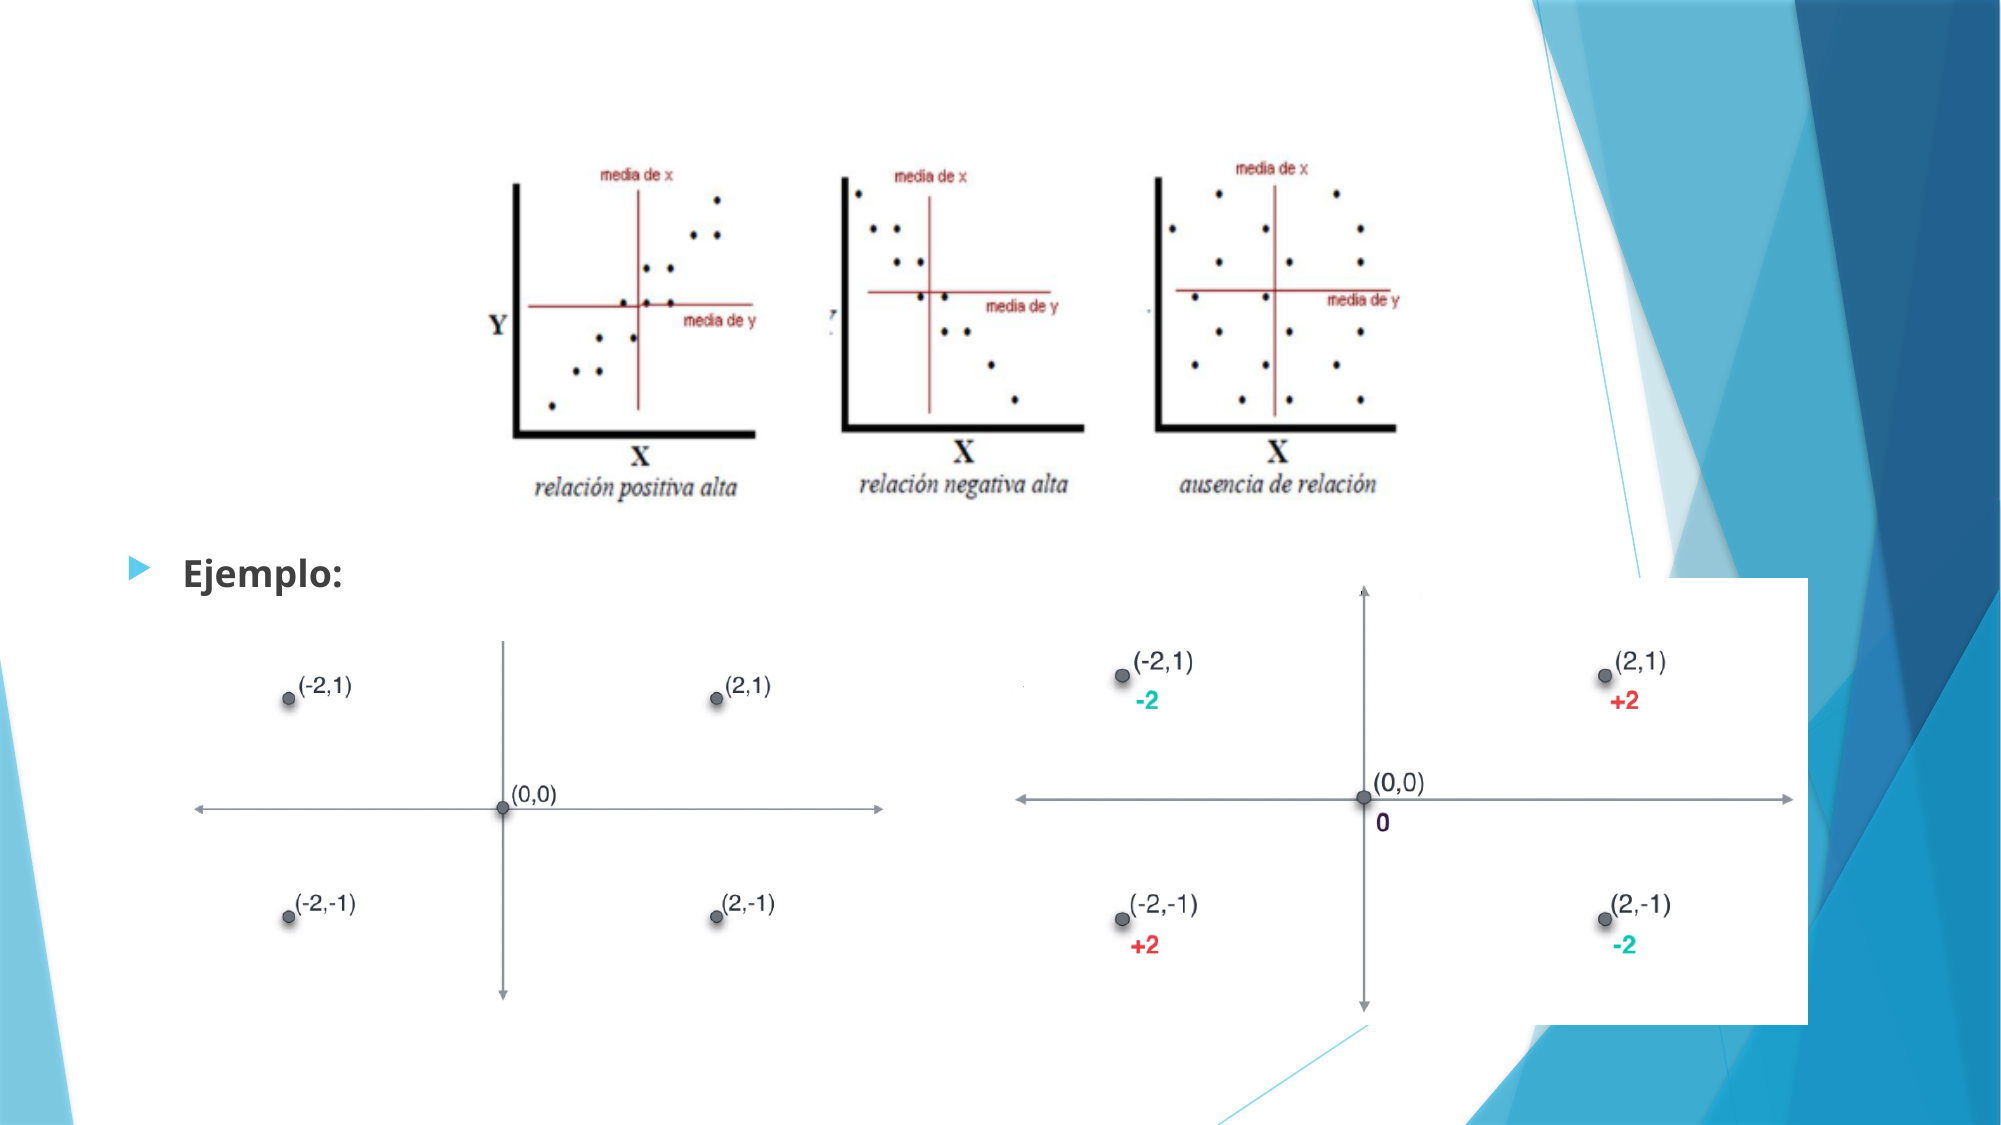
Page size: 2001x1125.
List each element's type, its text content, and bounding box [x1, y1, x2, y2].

picture [999, 578, 1809, 1026]
picture [191, 640, 894, 1007]
picture [478, 137, 1422, 511]
list Ejemplo: [111, 542, 1522, 615]
